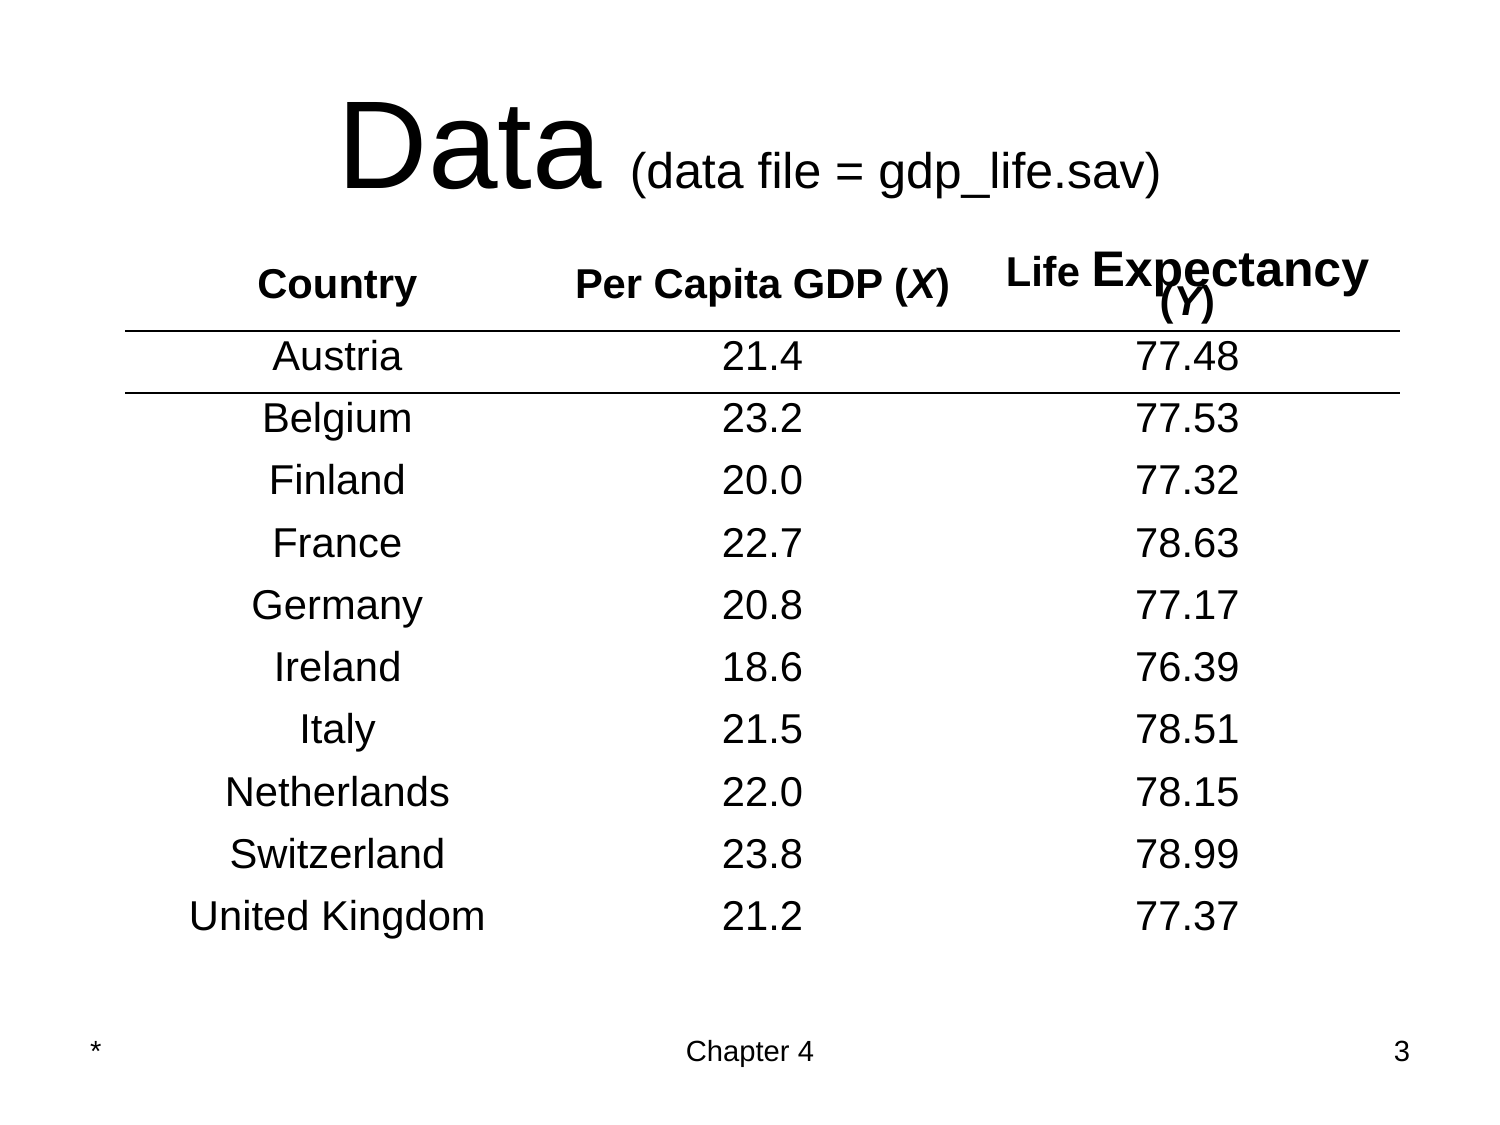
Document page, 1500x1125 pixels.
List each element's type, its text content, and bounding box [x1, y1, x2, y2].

text_box ‹#› [1074, 1024, 1425, 1103]
table_cell 77.53 [975, 394, 1400, 455]
table_cell France [125, 518, 550, 580]
table_cell Austria [125, 332, 550, 392]
table_cell 20.0 [550, 455, 975, 518]
table_cell United Kingdom [125, 891, 550, 954]
table_cell 21.5 [550, 704, 975, 767]
table_cell 21.4 [550, 332, 975, 392]
table_cell Switzerland [125, 829, 550, 891]
table_cell 22.0 [550, 767, 975, 829]
table_cell Ireland [125, 642, 550, 704]
table_cell 77.32 [975, 455, 1400, 518]
table_cell 77.17 [975, 580, 1400, 642]
table_cell Netherlands [125, 767, 550, 829]
table_header Country [125, 250, 550, 330]
table_cell 78.99 [975, 829, 1400, 891]
text_box * [75, 1024, 425, 1103]
table_cell Belgium [125, 394, 550, 455]
table_cell Finland [125, 455, 550, 518]
table_cell 22.7 [550, 518, 975, 580]
table_cell 78.63 [975, 518, 1400, 580]
table_cell 23.8 [550, 829, 975, 891]
table_cell 18.6 [550, 642, 975, 704]
title Data (data file = gdp_life.sav) [75, 45, 1425, 233]
table_cell 78.15 [975, 767, 1400, 829]
table_cell Germany [125, 580, 550, 642]
table_cell 20.8 [550, 580, 975, 642]
table_header Life Expectancy (Y) [975, 250, 1400, 330]
table_header Per Capita GDP (X) [550, 250, 975, 330]
text_box Chapter 4 [512, 1024, 988, 1103]
table_cell 21.2 [550, 891, 975, 954]
table_cell 78.51 [975, 704, 1400, 767]
table_cell 77.48 [975, 332, 1400, 392]
table_cell 23.2 [550, 394, 975, 455]
table_cell 77.37 [975, 891, 1400, 954]
table_cell Italy [125, 704, 550, 767]
table_cell 76.39 [975, 642, 1400, 704]
